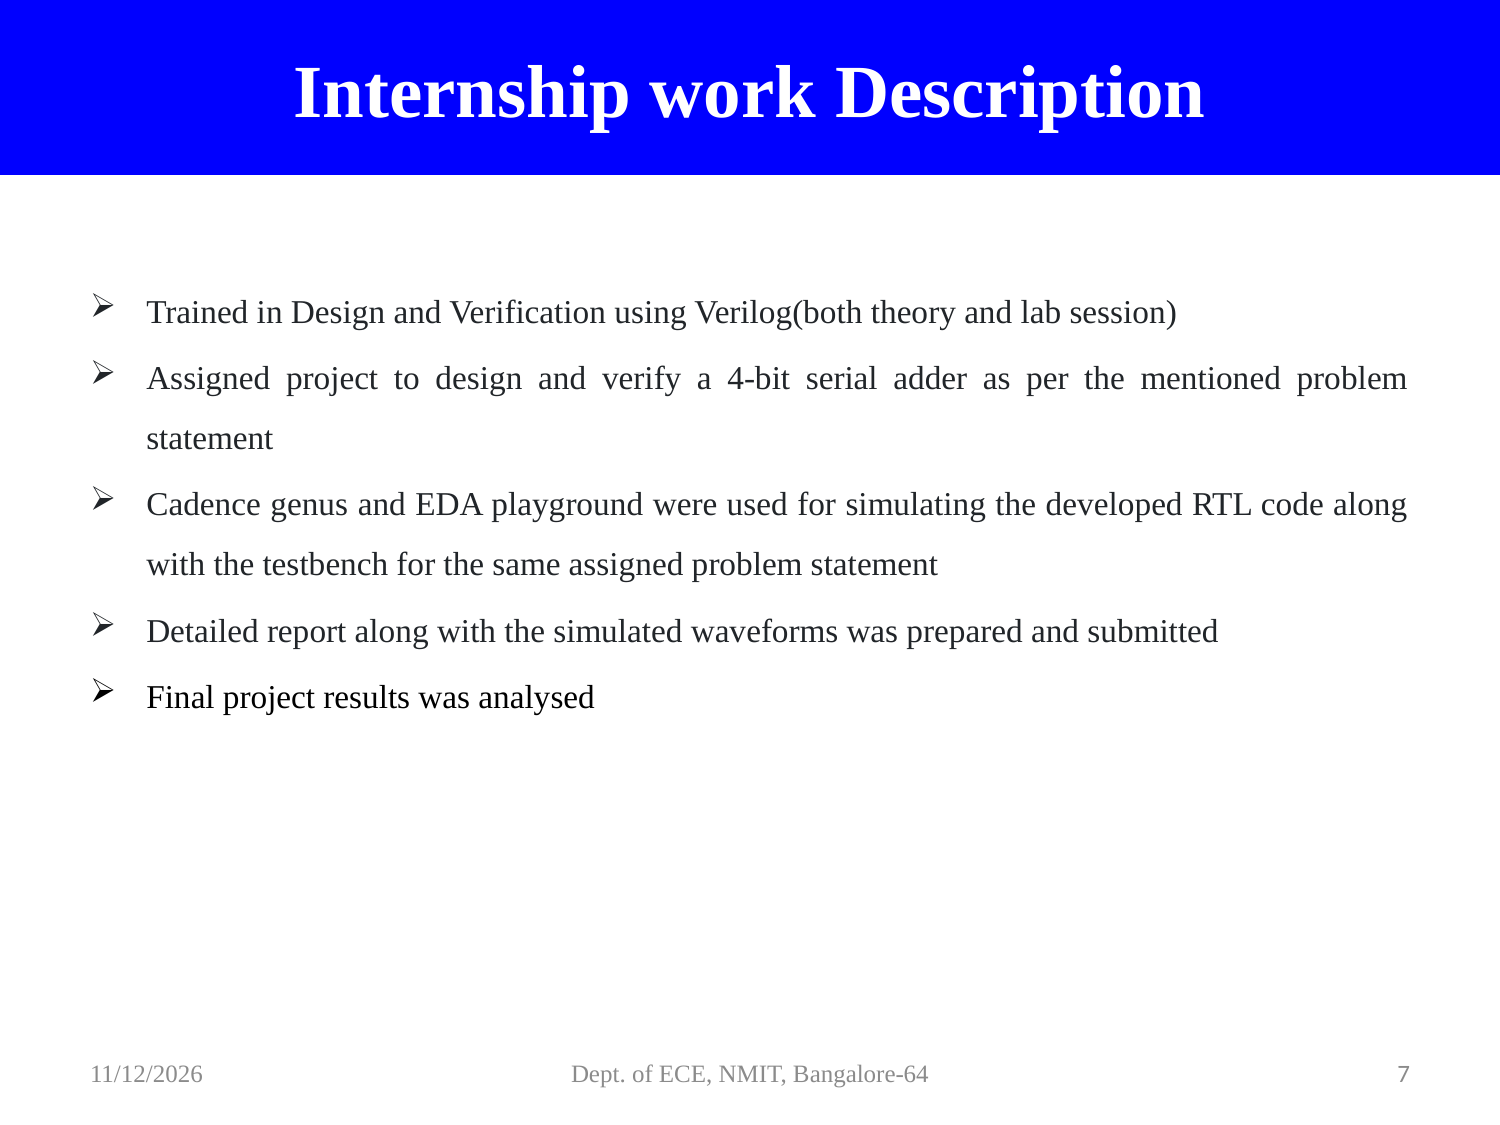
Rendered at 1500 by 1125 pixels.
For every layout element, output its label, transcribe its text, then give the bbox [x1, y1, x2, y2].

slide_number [75, 1042, 425, 1103]
list Trained in Design and Verification using Verilog(both theory and lab session) Assigned project to design and verify a 4-bit serial adder as per the mentioned problem statement Cadence genus and EDA playground were used for simulating the developed RTL code along with the testbench for the same assigned problem statement Detailed report along with the simulated waveforms was prepared and submitted Final project results was analysed [75, 262, 1425, 1005]
title Internship work Description [0, 0, 1500, 175]
slide_number 7 [1074, 1042, 1425, 1103]
footer Dept. of ECE, NMIT, Bangalore-64 [512, 1042, 988, 1103]
